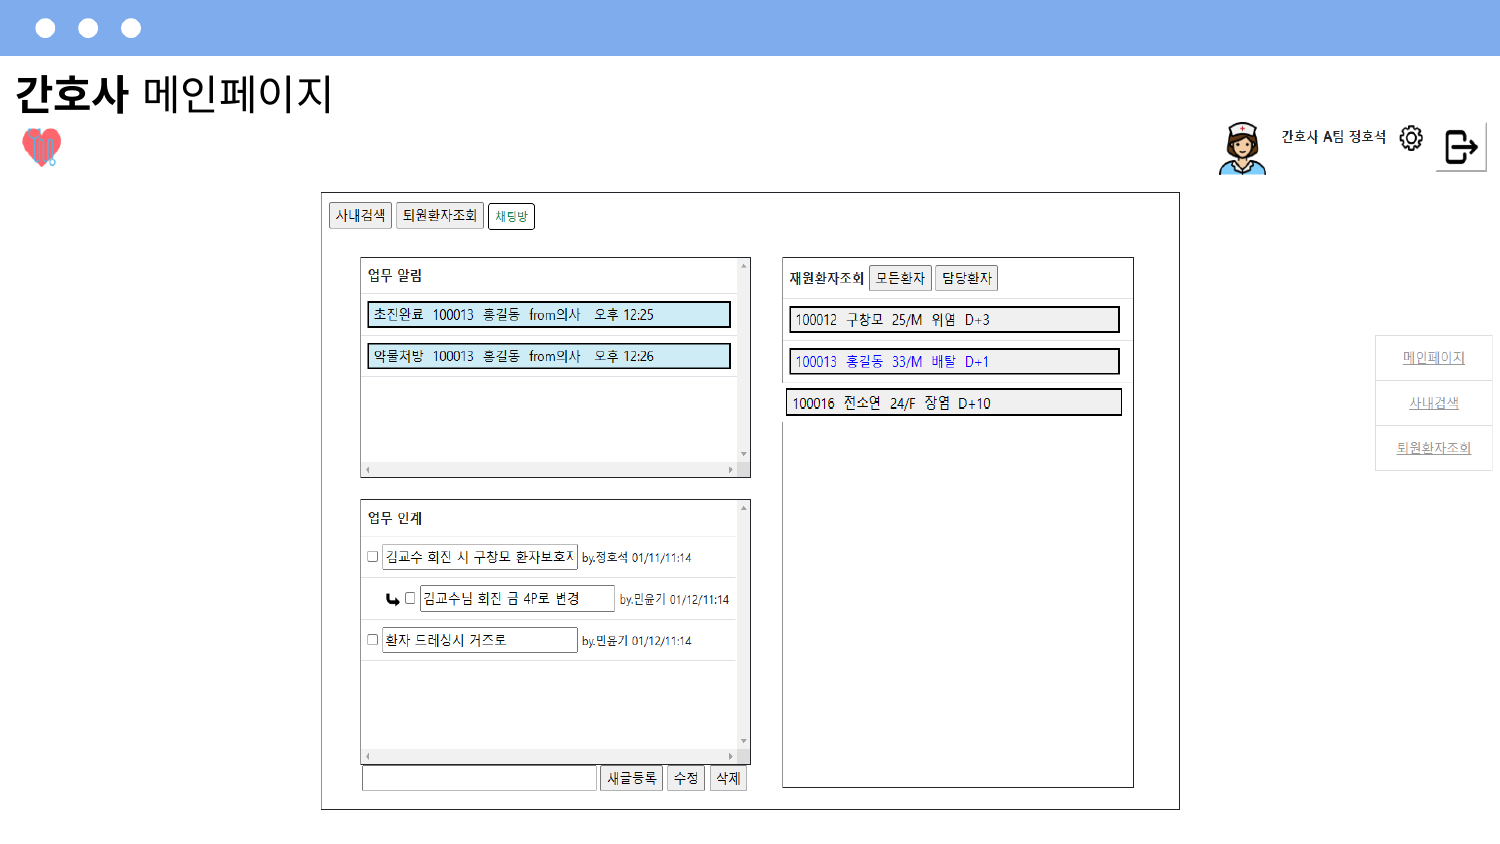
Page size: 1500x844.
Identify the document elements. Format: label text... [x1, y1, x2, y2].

picture [0, 121, 1500, 844]
text_box 간호사 메인페이지 [0, 53, 582, 120]
